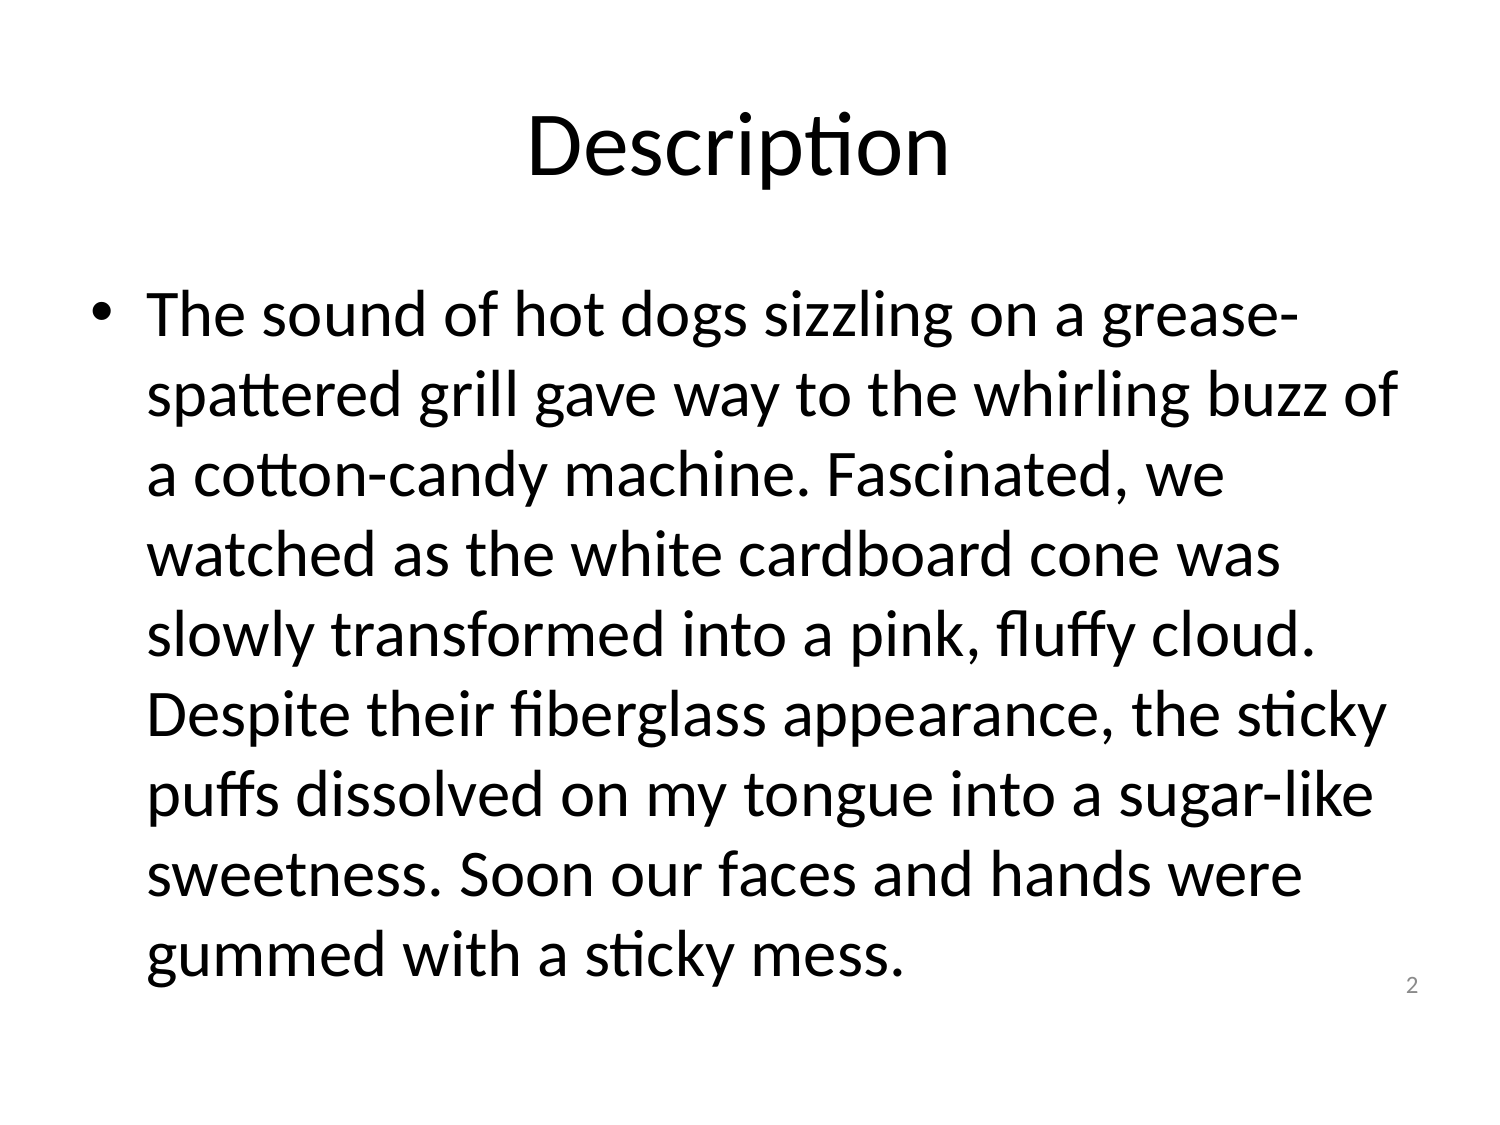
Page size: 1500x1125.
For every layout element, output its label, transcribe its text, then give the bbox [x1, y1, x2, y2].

title Description [75, 45, 1425, 233]
list The sound of hot dogs sizzling on a grease-spattered grill gave way to the whirling buzz of a cotton-candy machine. Fascinated, we watched as the white cardboard cone was slowly transformed into a pink, fluffy cloud. Despite their fiberglass appearance, the sticky puffs dissolved on my tongue into a sugar-like sweetness. Soon our faces and hands were gummed with a sticky mess. [75, 262, 1425, 1005]
slide_number 2 [1333, 940, 1434, 1027]
